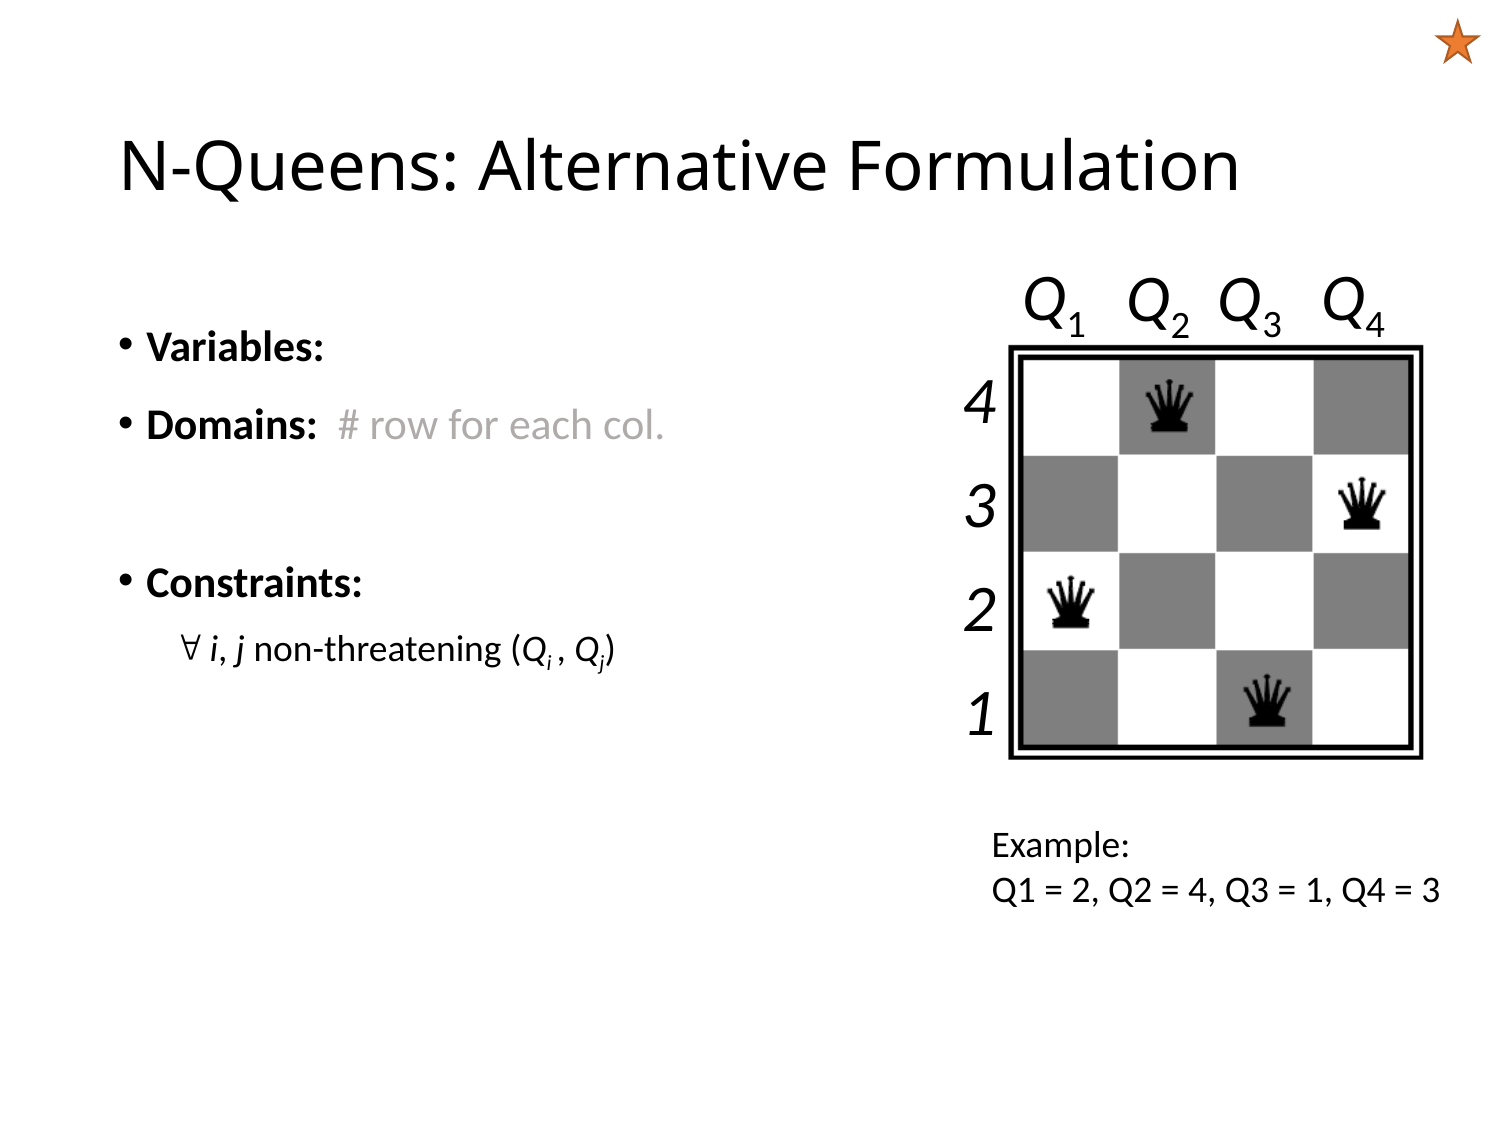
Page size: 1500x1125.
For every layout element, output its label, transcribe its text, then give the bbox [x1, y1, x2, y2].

title N-Queens: Alternative Formulation [103, 59, 1397, 278]
text_box Example: Q1 = 2, Q2 = 4, Q3 = 1, Q4 = 3 [976, 812, 1456, 918]
text_box 4 3 2 1 [947, 325, 1011, 757]
picture [999, 337, 1433, 775]
text_box Q4 [1306, 246, 1400, 337]
text_box Q1 [1007, 246, 1101, 337]
text_box [1434, 17, 1482, 65]
text_box Q3 [1203, 246, 1297, 337]
text_box Q2 [1111, 247, 1203, 337]
